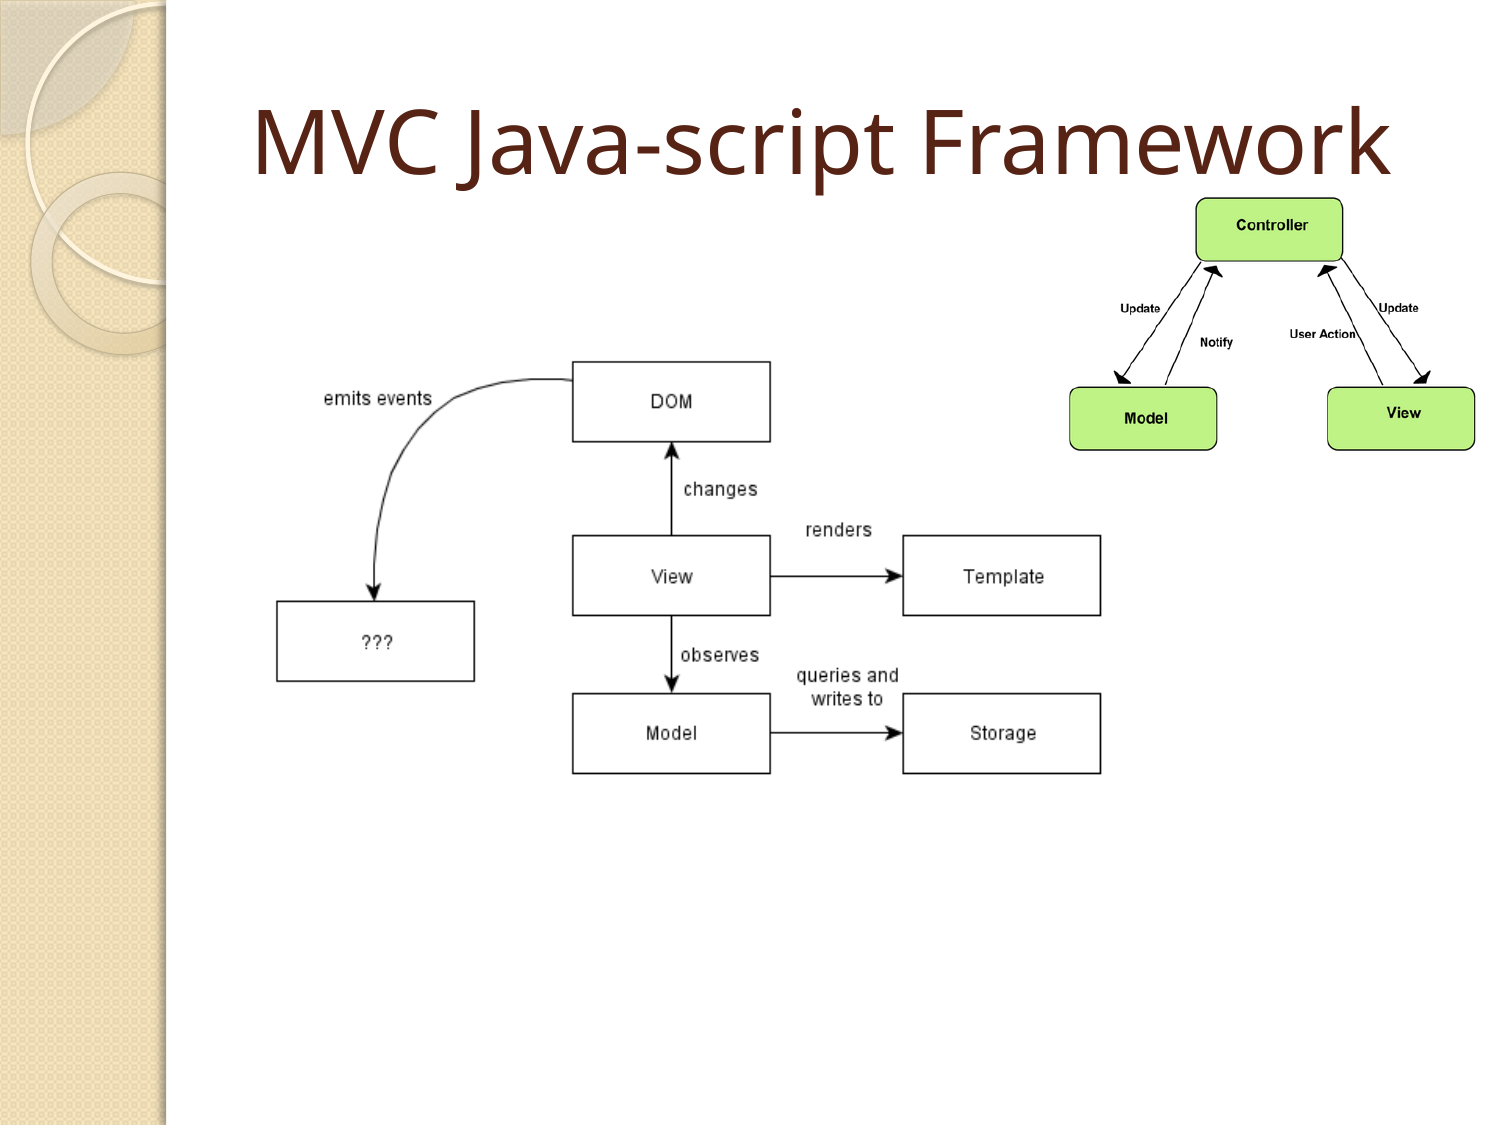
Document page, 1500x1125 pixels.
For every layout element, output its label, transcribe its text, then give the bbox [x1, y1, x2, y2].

title MVC Java-script Framework [235, 45, 1466, 233]
picture [253, 184, 1488, 798]
